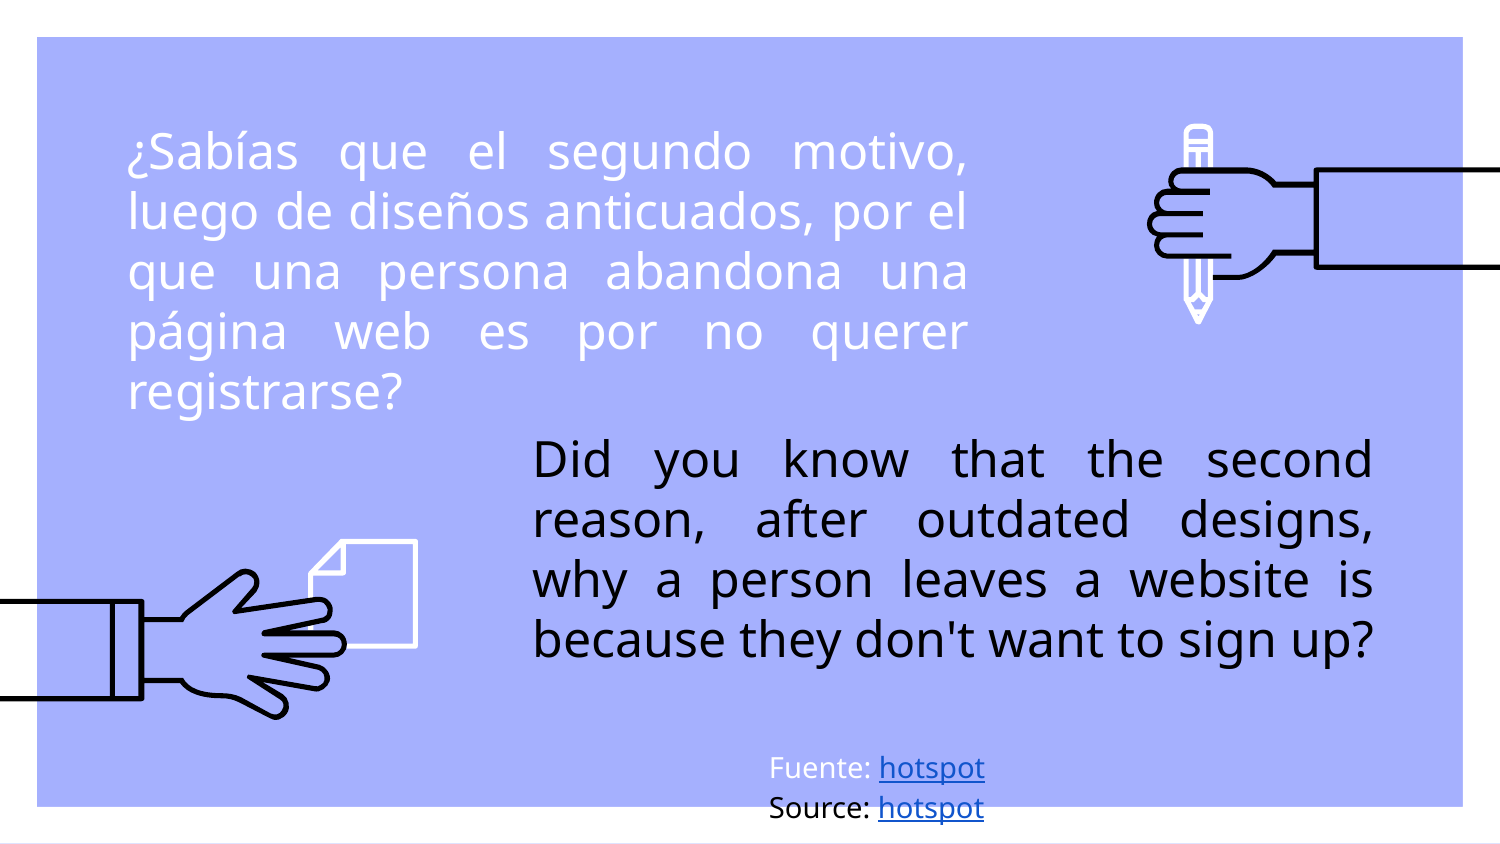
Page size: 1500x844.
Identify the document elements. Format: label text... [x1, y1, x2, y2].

subtitle Fuente: hotspot Source: hotspot [753, 734, 1442, 802]
text_box Did you know that the second reason, after outdated designs, why a person leaves a website is because they don't want to sign up? [517, 412, 1391, 722]
text_box ¿Sabías que el segundo motivo, luego de diseños anticuados, por el que una persona abandona una página web es por no querer registrarse? [112, 104, 985, 413]
